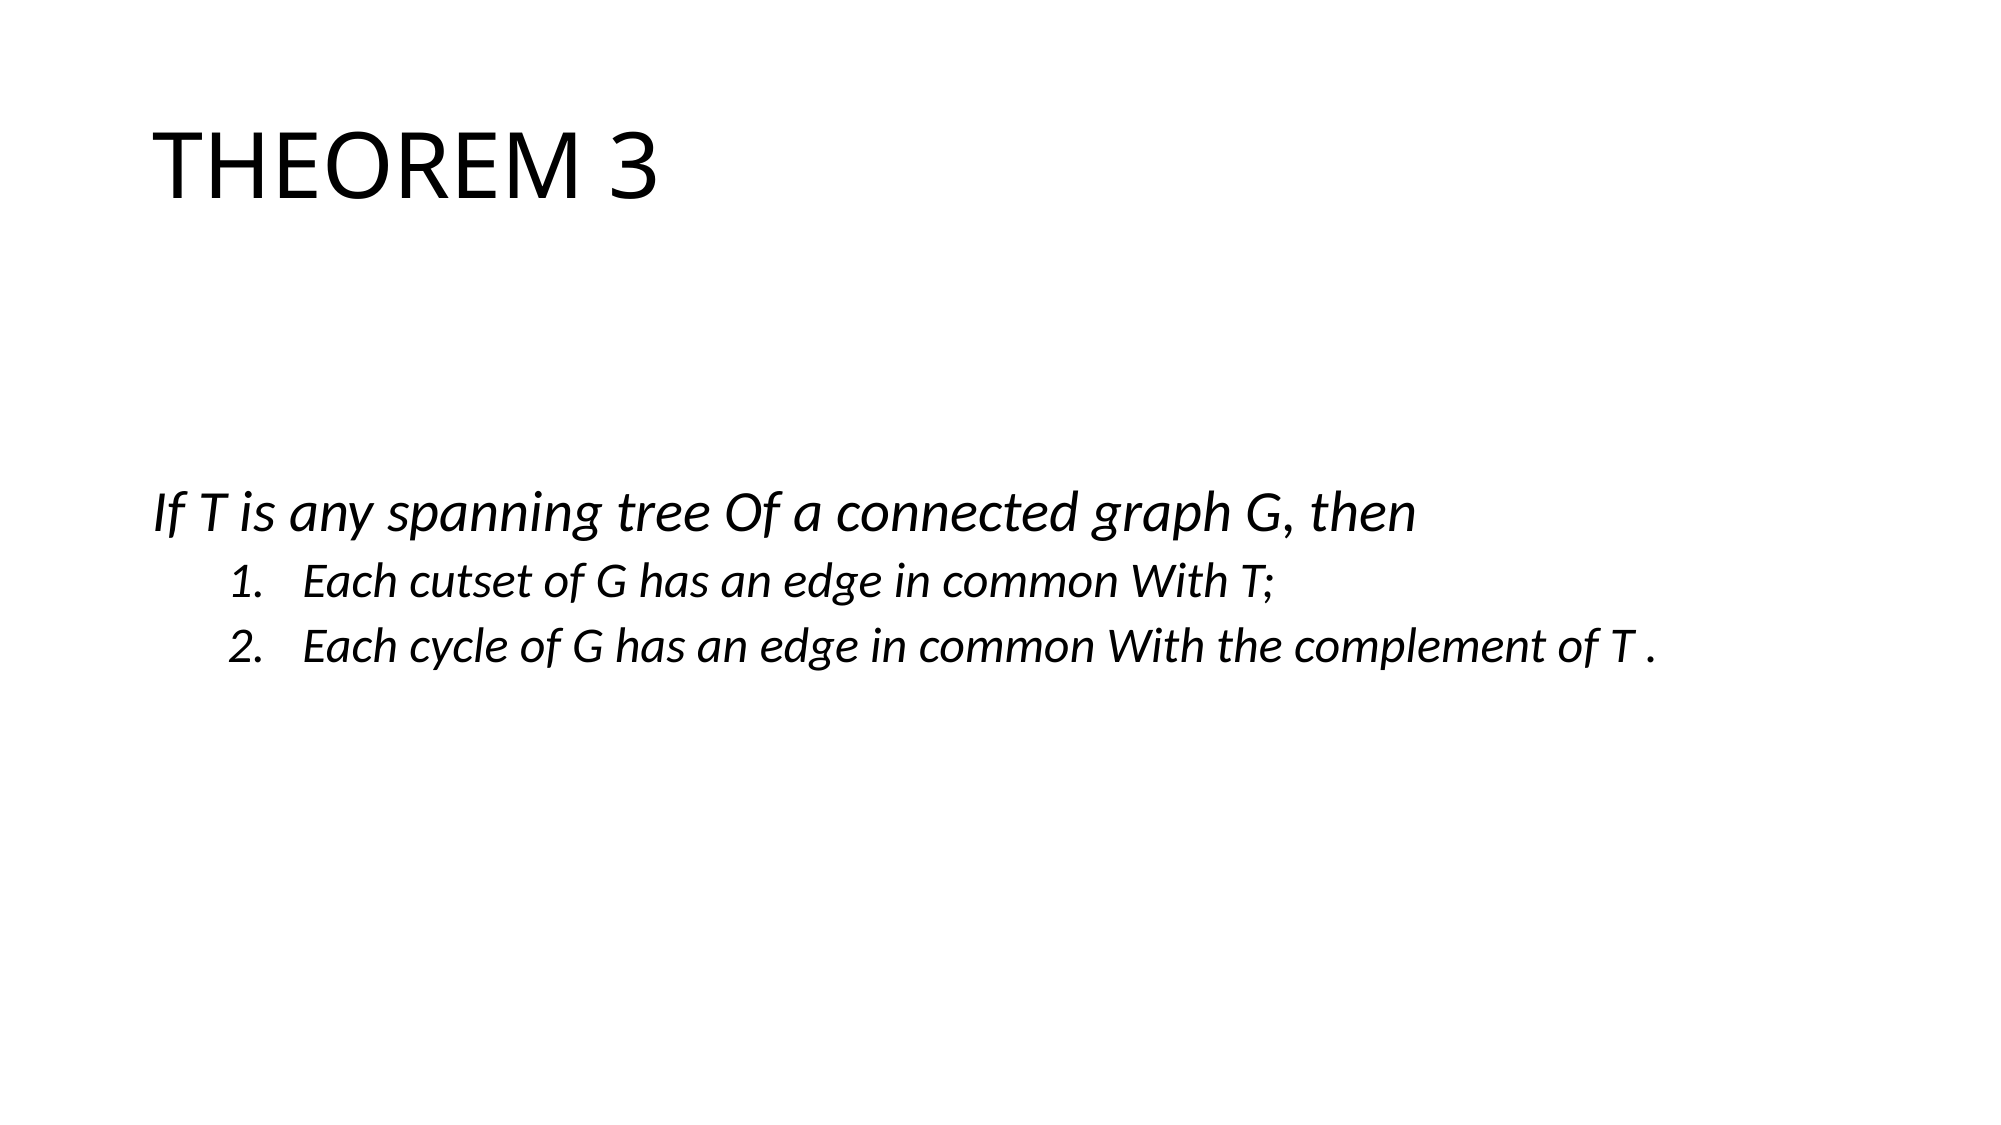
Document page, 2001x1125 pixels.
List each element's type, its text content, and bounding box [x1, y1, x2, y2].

title THEOREM 3 [137, 59, 1863, 278]
list If T is any spanning tree Of a connected graph G, then Each cutset of G has an edge in common With T; Each cycle of G has an edge in common With the complement of T . [137, 299, 1863, 1014]
